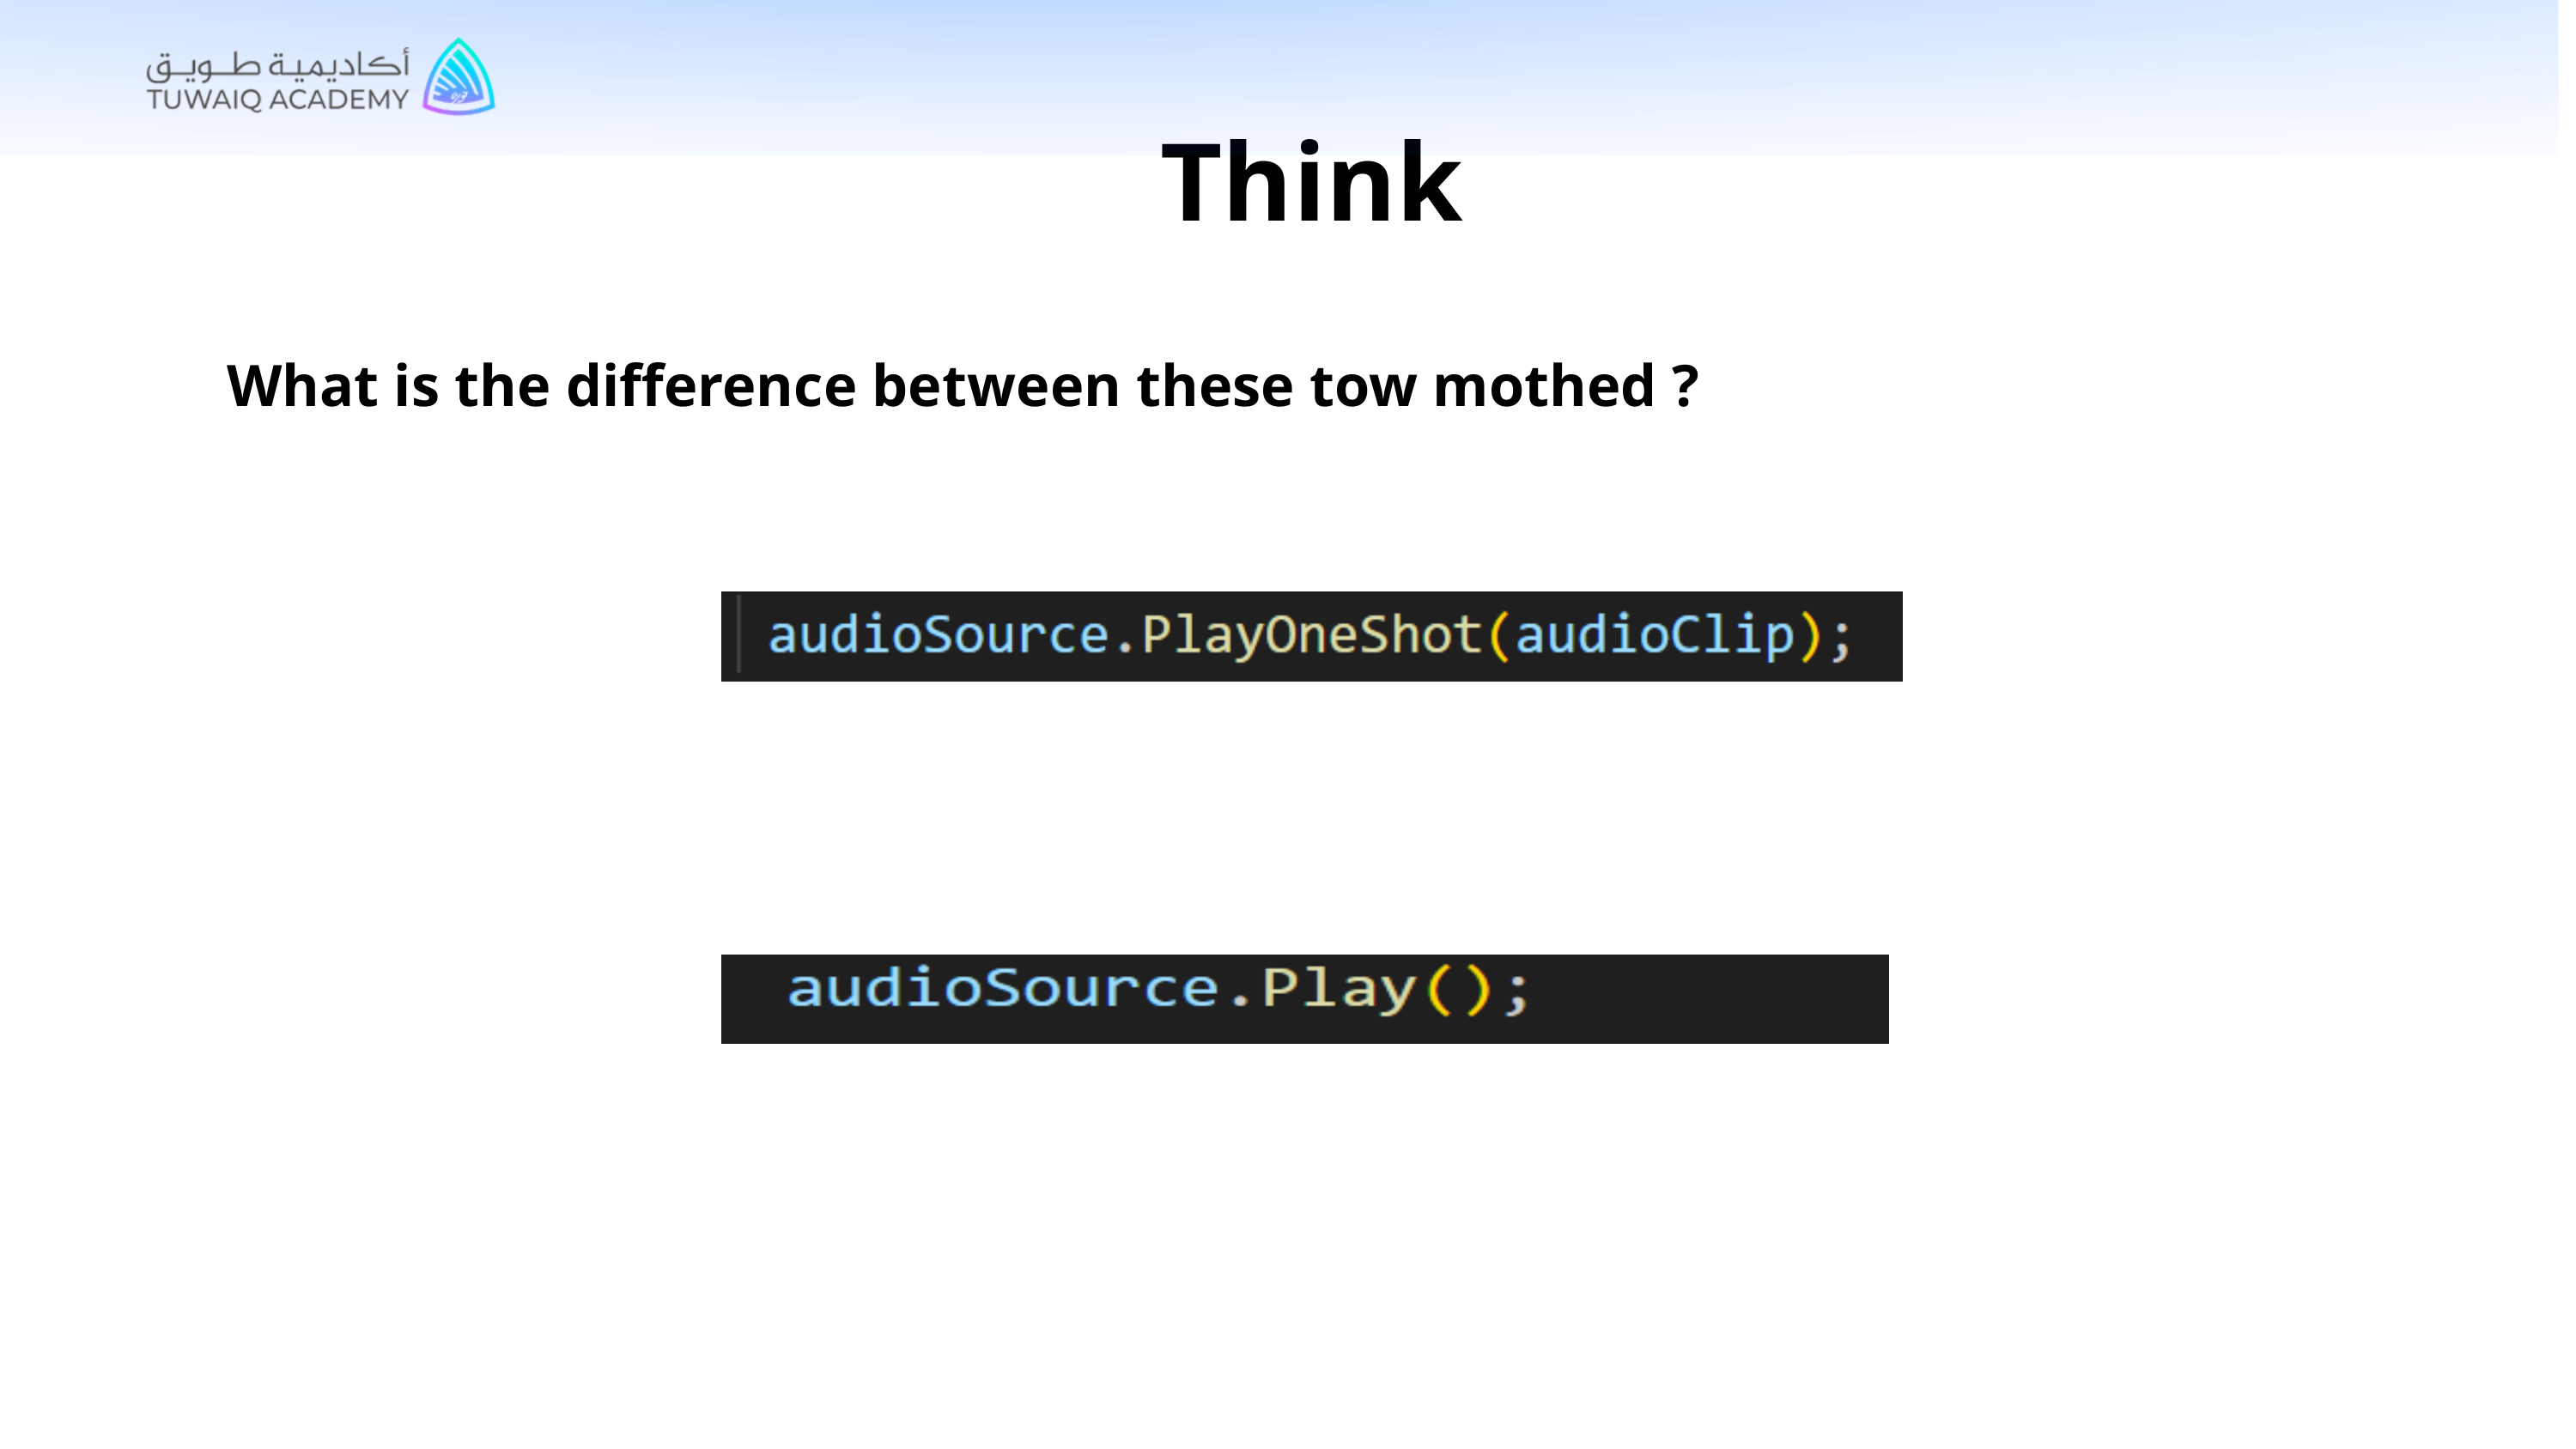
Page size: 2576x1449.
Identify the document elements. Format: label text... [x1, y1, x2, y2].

text_box What is the difference between these tow mothed ? [97, 252, 2360, 514]
picture [721, 591, 1903, 682]
text_box [0, 0, 2559, 155]
text_box [144, 36, 497, 118]
picture [721, 954, 1889, 1044]
text_box Think [496, 155, 2128, 252]
